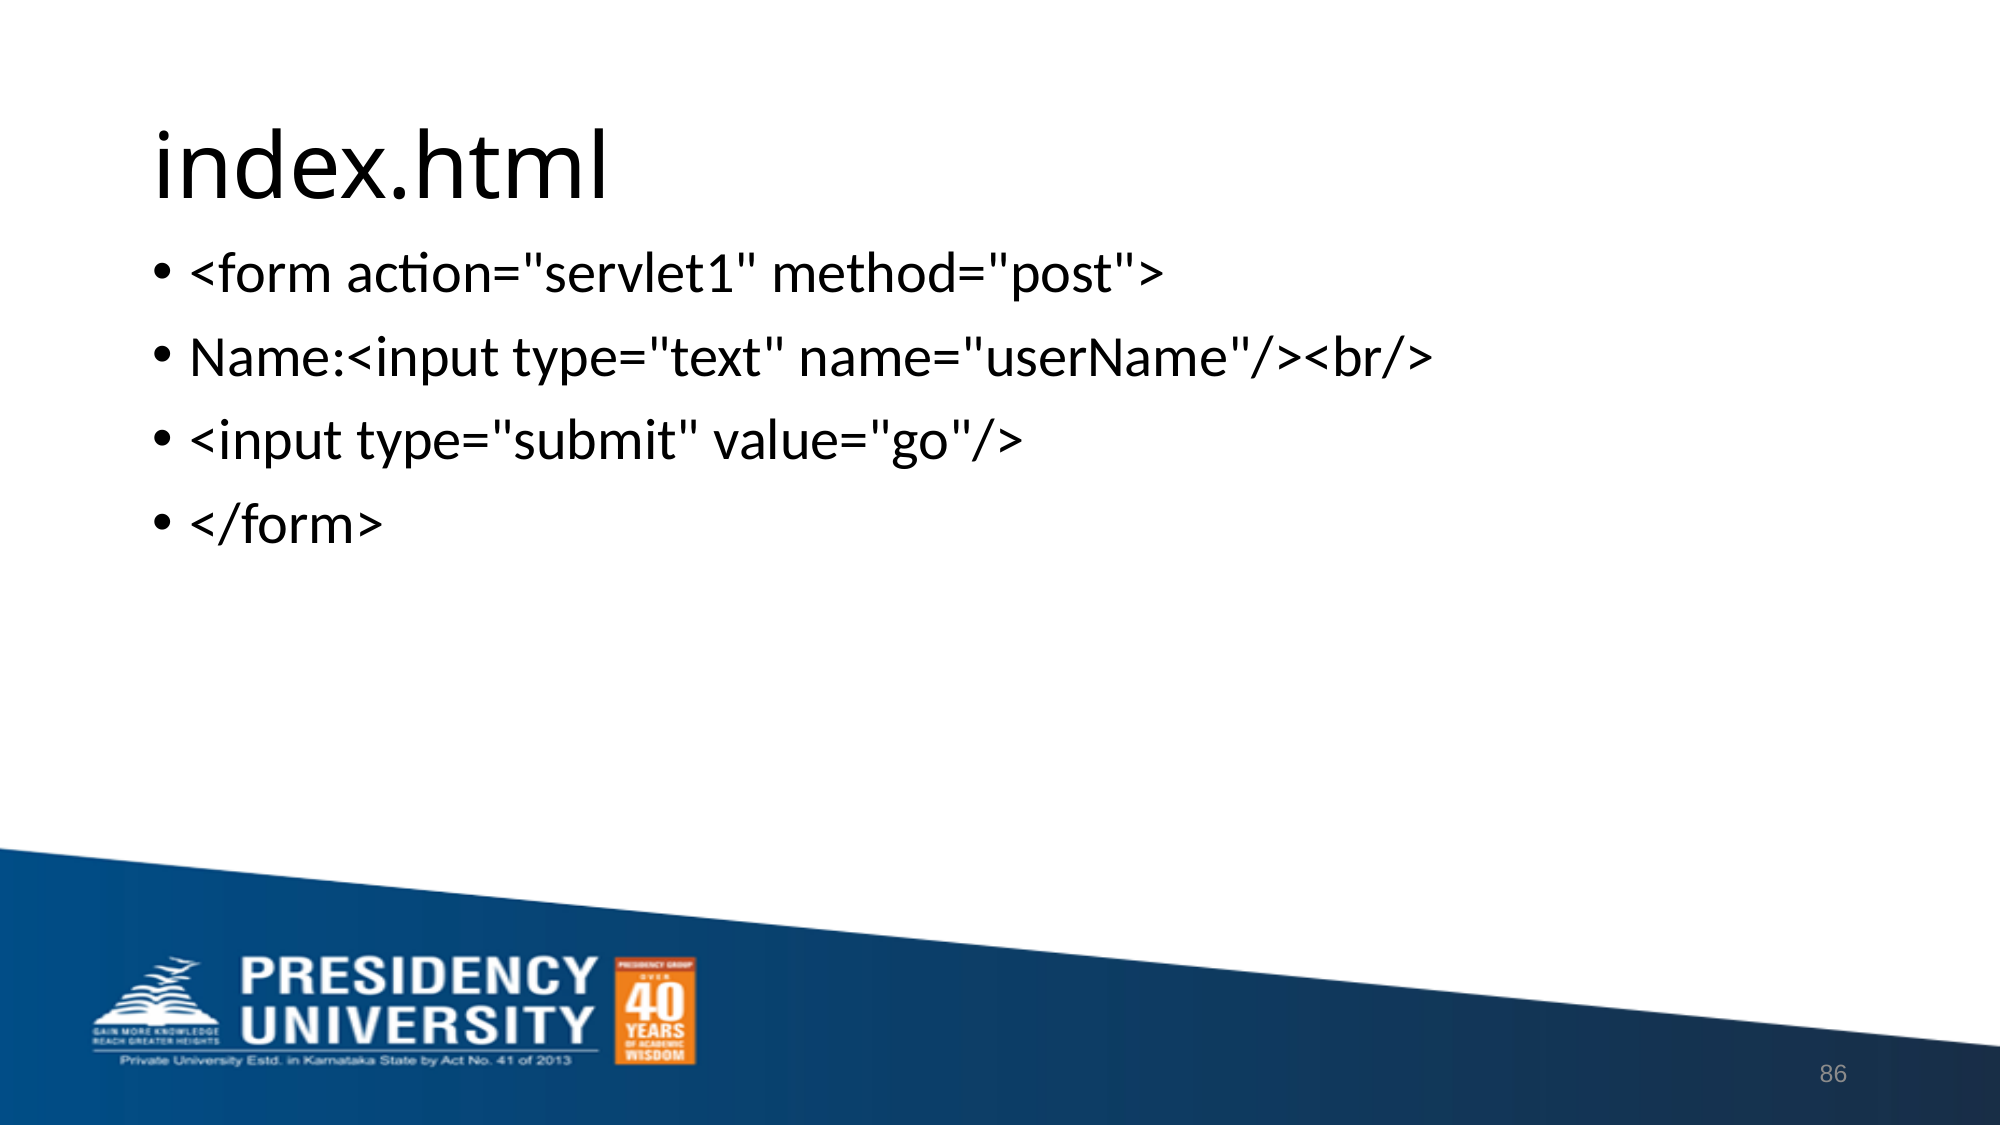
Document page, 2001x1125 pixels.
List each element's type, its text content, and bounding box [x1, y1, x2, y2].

list <form action="servlet1" method="post"> Name:<input type="text" name="userName"/><br/> <input type="submit" value="go"/> </form> [137, 234, 1863, 1014]
picture [0, 845, 2000, 1125]
title index.html [137, 59, 1863, 234]
slide_number 86 [1412, 1042, 1863, 1103]
